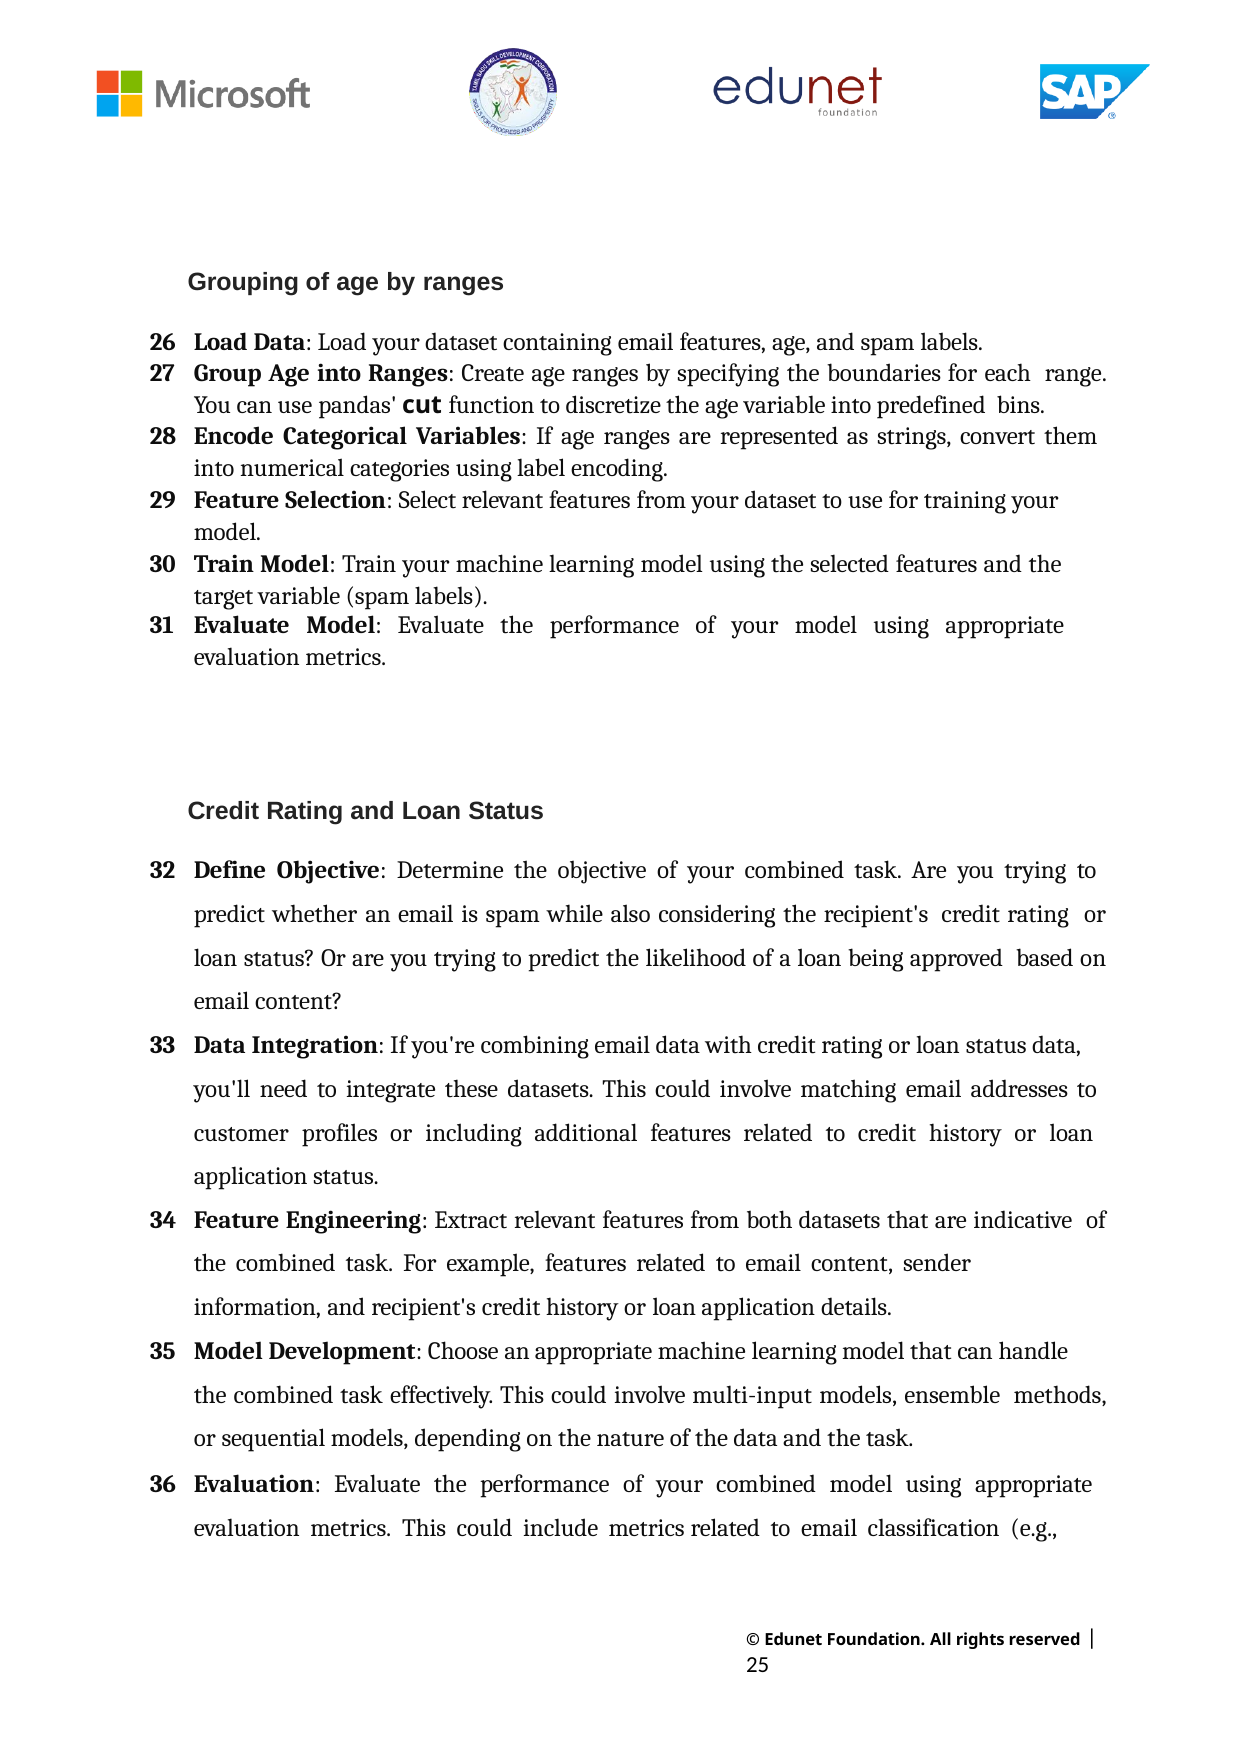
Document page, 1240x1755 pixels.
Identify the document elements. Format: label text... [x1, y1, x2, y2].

text_box Credit Rating and Loan Status Define Objective: Determine the objective of your combined task. Are you trying to predict whether an email is spam while also considering the recipient's credit rating or loan status? Or are you trying to predict the likelihood of a loan being approved based on email content? Data Integration: If you're combining email data with credit rating or loan status data, you'll need to integrate these datasets. This could involve matching email addresses to customer profiles or including additional features related to credit history or loan application status. Feature Engineering: Extract relevant features from both datasets that are indicative of the combined task. For example, features related to email content, sender information, and recipient's credit history or loan application details. Model Development: Choose an appropriate machine learning model that can handle the combined task effectively. This could involve multi-input models, ensemble methods, or sequential models, depending on the nature of the data and the task. Evaluation: Evaluate the performance of your combined model using appropriate evaluation metrics. This could include metrics related to email classification (e.g., [147, 792, 1108, 1542]
picture [1040, 67, 1150, 119]
picture [469, 48, 557, 136]
slide_number © Edunet Foundation. All rights reserved |25 [744, 1621, 1112, 1755]
text_box Grouping of age by ranges Load Data: Load your dataset containing email features, age, and spam labels. Group Age into Ranges: Create age ranges by specifying the boundaries for each range. You can use pandas' cut function to discretize the age variable into predefined bins. Encode Categorical Variables: If age ranges are represented as strings, convert them into numerical categories using label encoding. Feature Selection: Select relevant features from your dataset to use for training your model. Train Model: Train your machine learning model using the selected features and the target variable (spam labels). Evaluate Model: Evaluate the performance of your model using appropriate evaluation metrics. [147, 263, 1108, 671]
picture [96, 70, 310, 117]
picture [713, 66, 882, 116]
